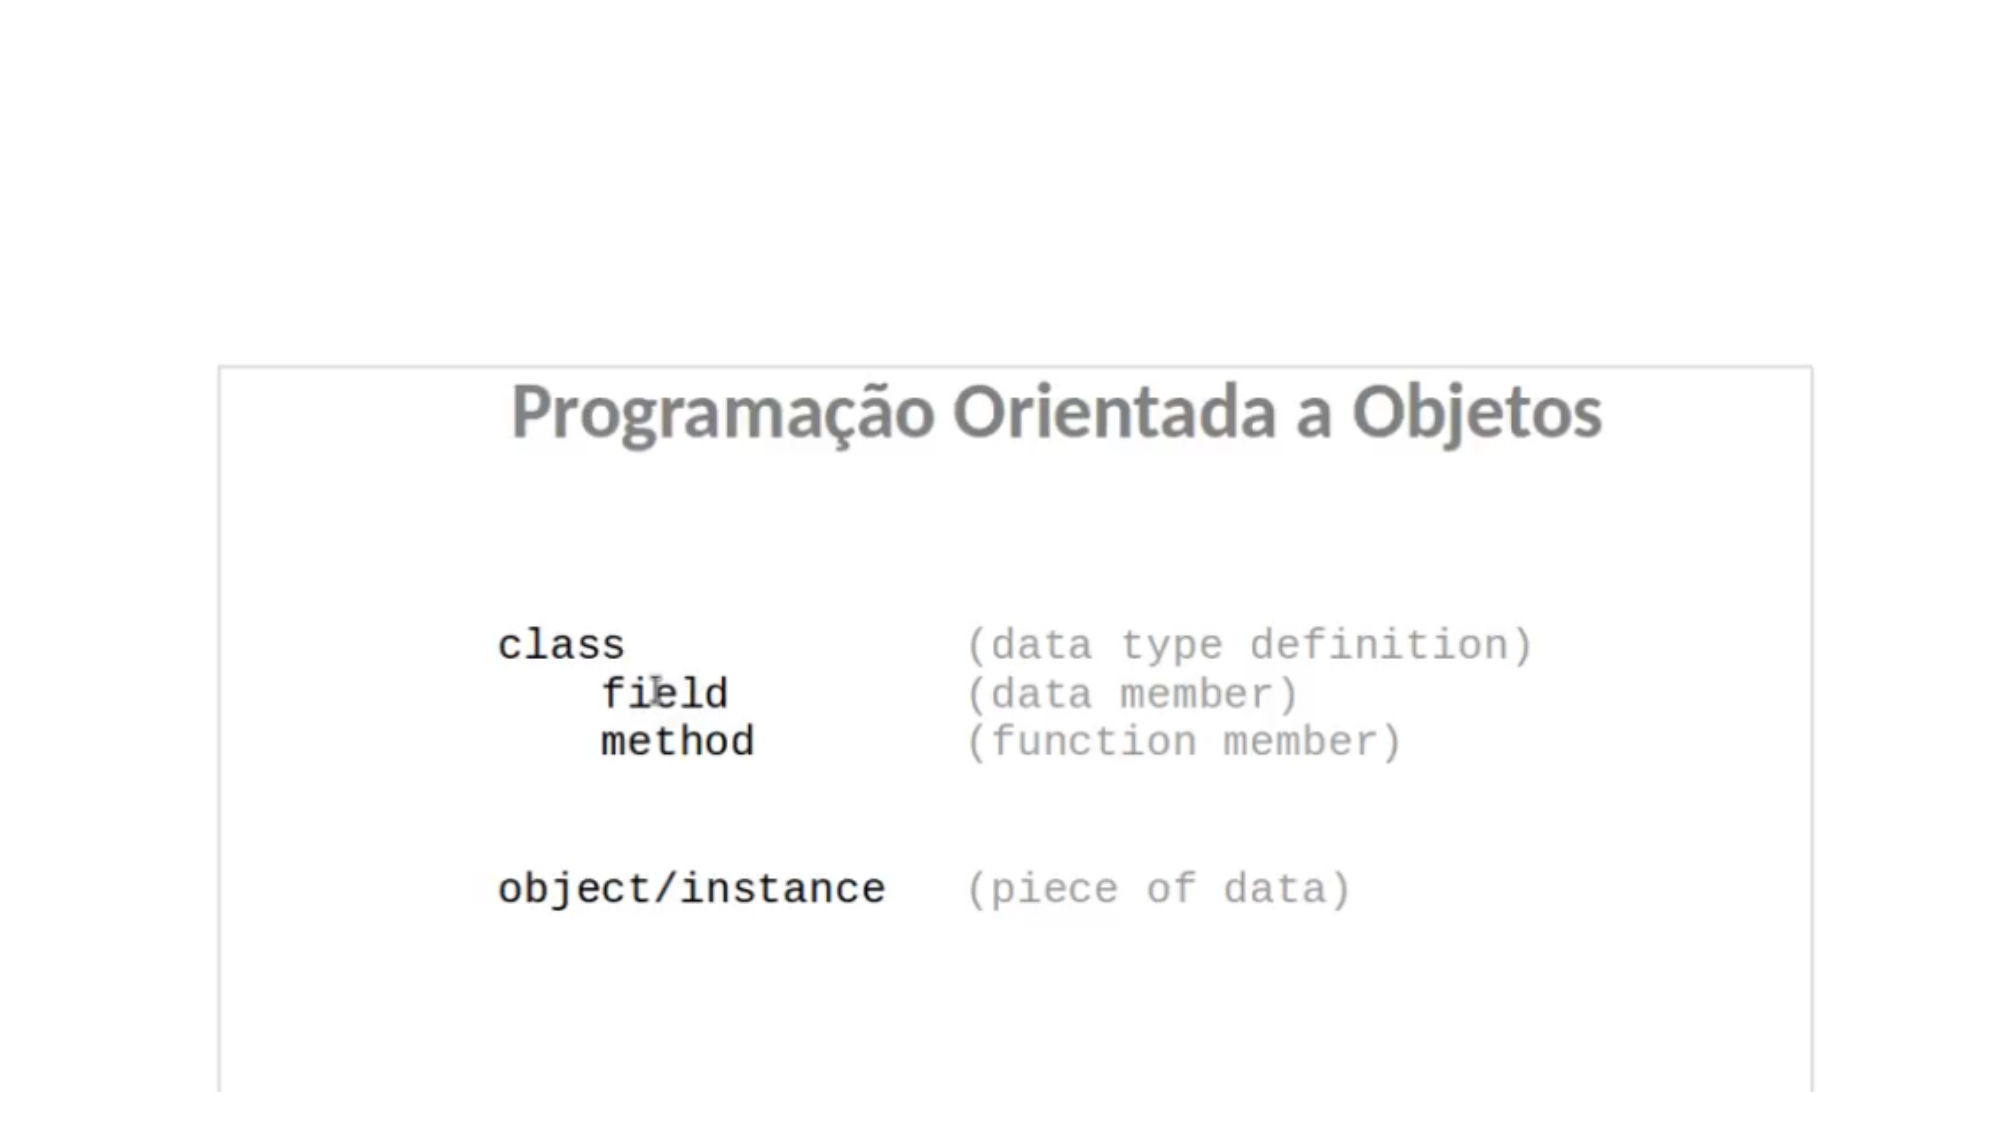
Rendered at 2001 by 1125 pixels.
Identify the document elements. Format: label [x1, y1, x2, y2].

list [183, 337, 1863, 1092]
